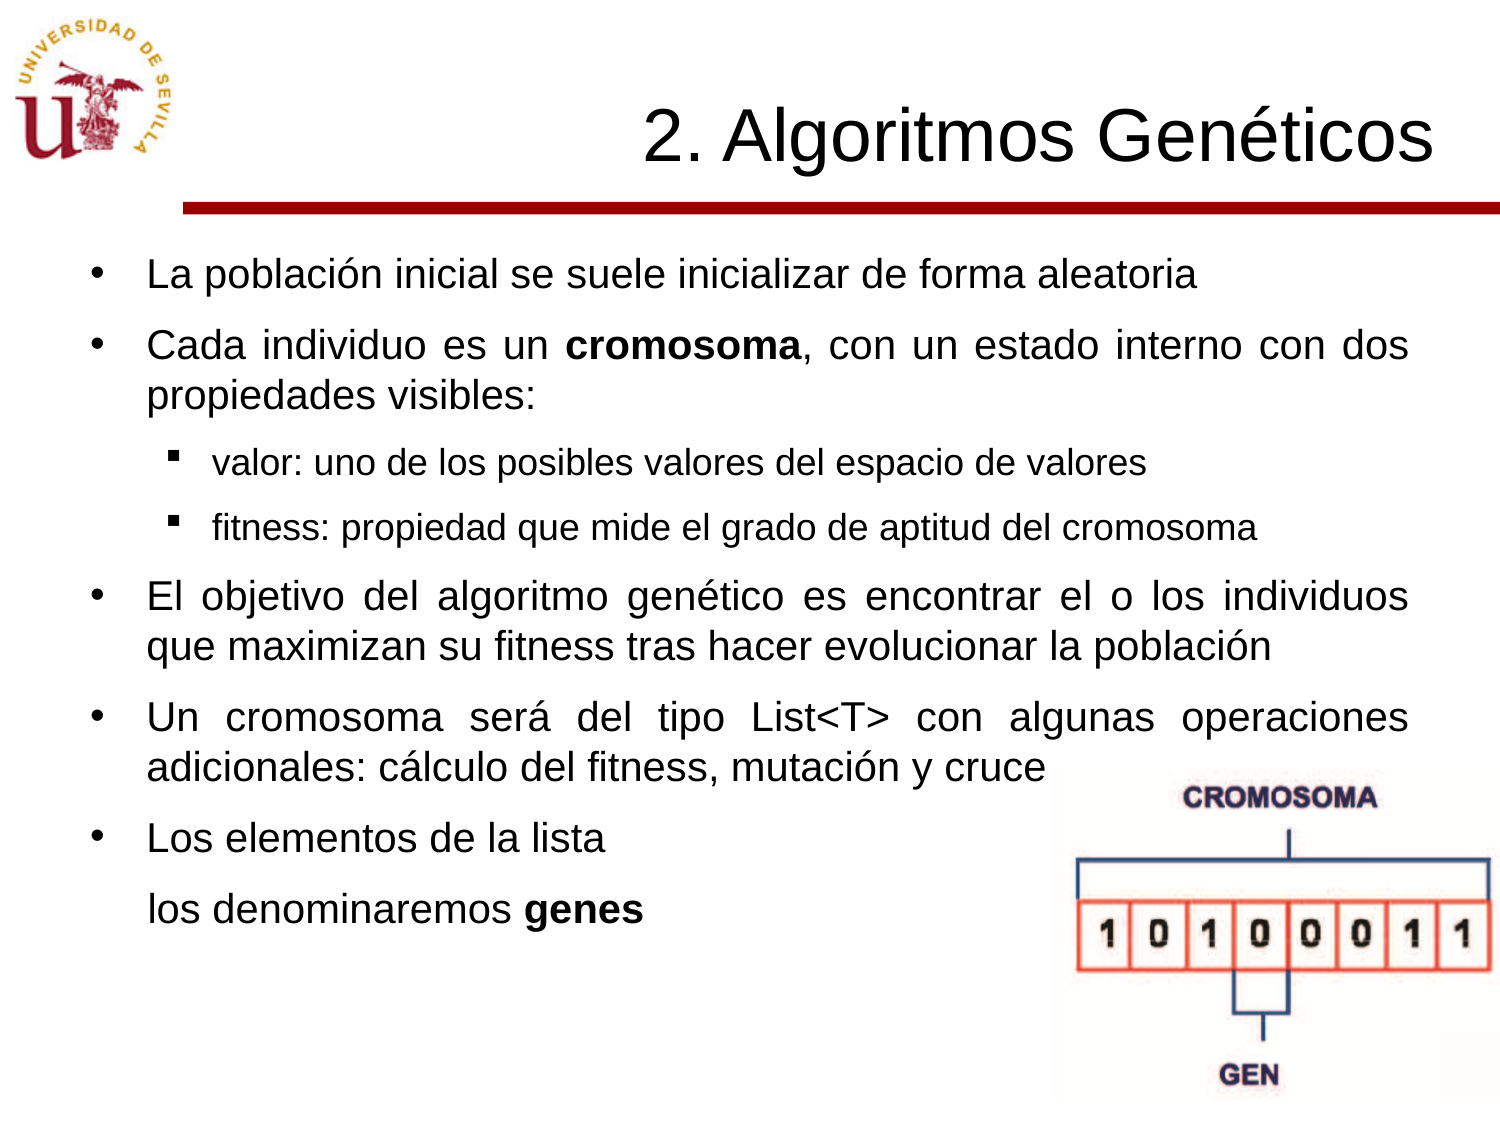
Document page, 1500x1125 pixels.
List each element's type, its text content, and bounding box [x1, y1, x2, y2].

picture [14, 16, 172, 161]
list La población inicial se suele inicializar de forma aleatoria Cada individuo es un cromosoma, con un estado interno con dos propiedades visibles: valor: uno de los posibles valores del espacio de valores fitness: propiedad que mide el grado de aptitud del cromosoma El objetivo del algoritmo genético es encontrar el o los individuos que maximizan su fitness tras hacer evolucionar la población Un cromosoma será del tipo List<T> con algunas operaciones adicionales: cálculo del fitness, mutación y cruce Los elementos de la lista los denominaremos genes [75, 239, 1425, 983]
picture [1050, 765, 1500, 1099]
text_box 2. Algoritmos Genéticos [242, 55, 1450, 208]
